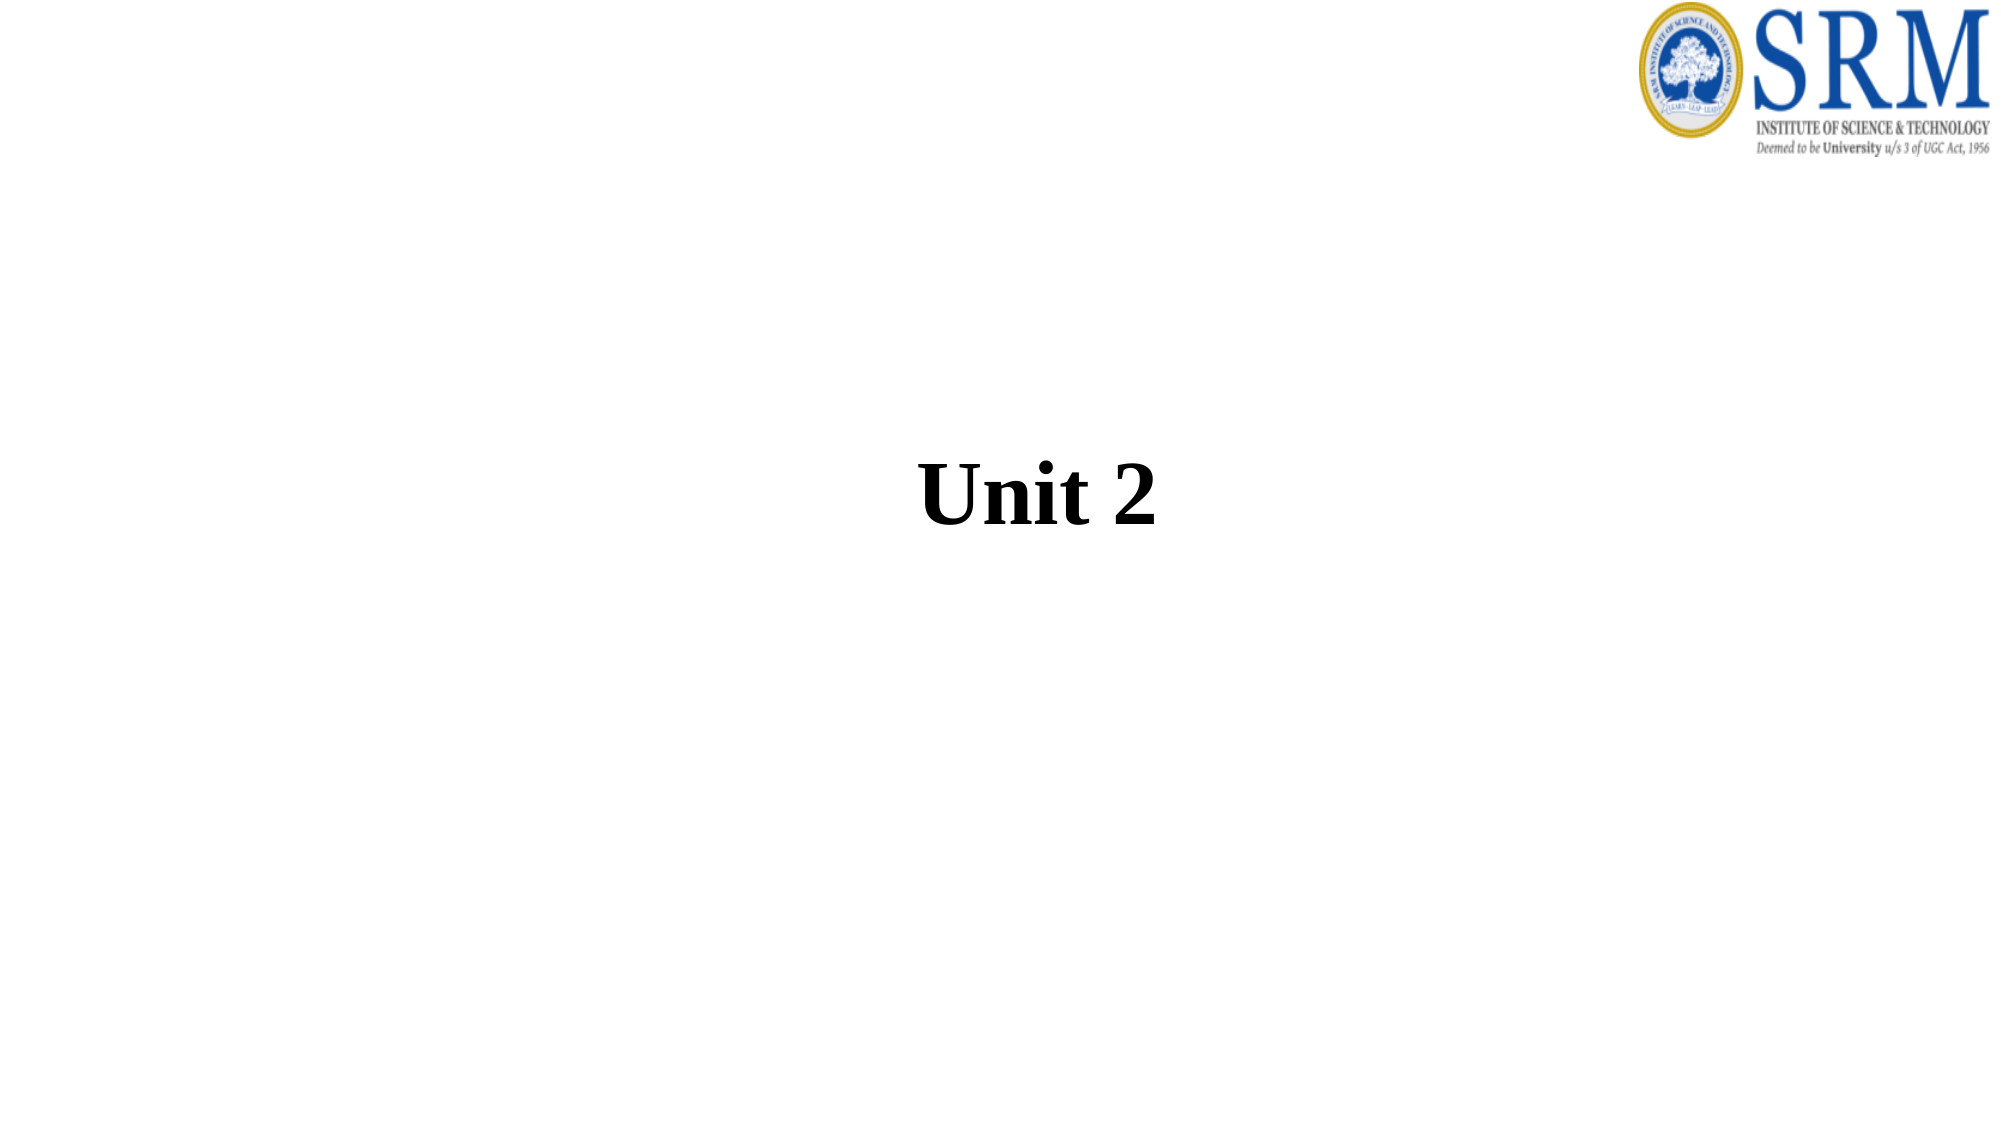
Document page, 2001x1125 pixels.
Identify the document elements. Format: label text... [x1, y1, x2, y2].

picture [1638, 2, 1991, 157]
list Unit 2 [399, 187, 1675, 868]
